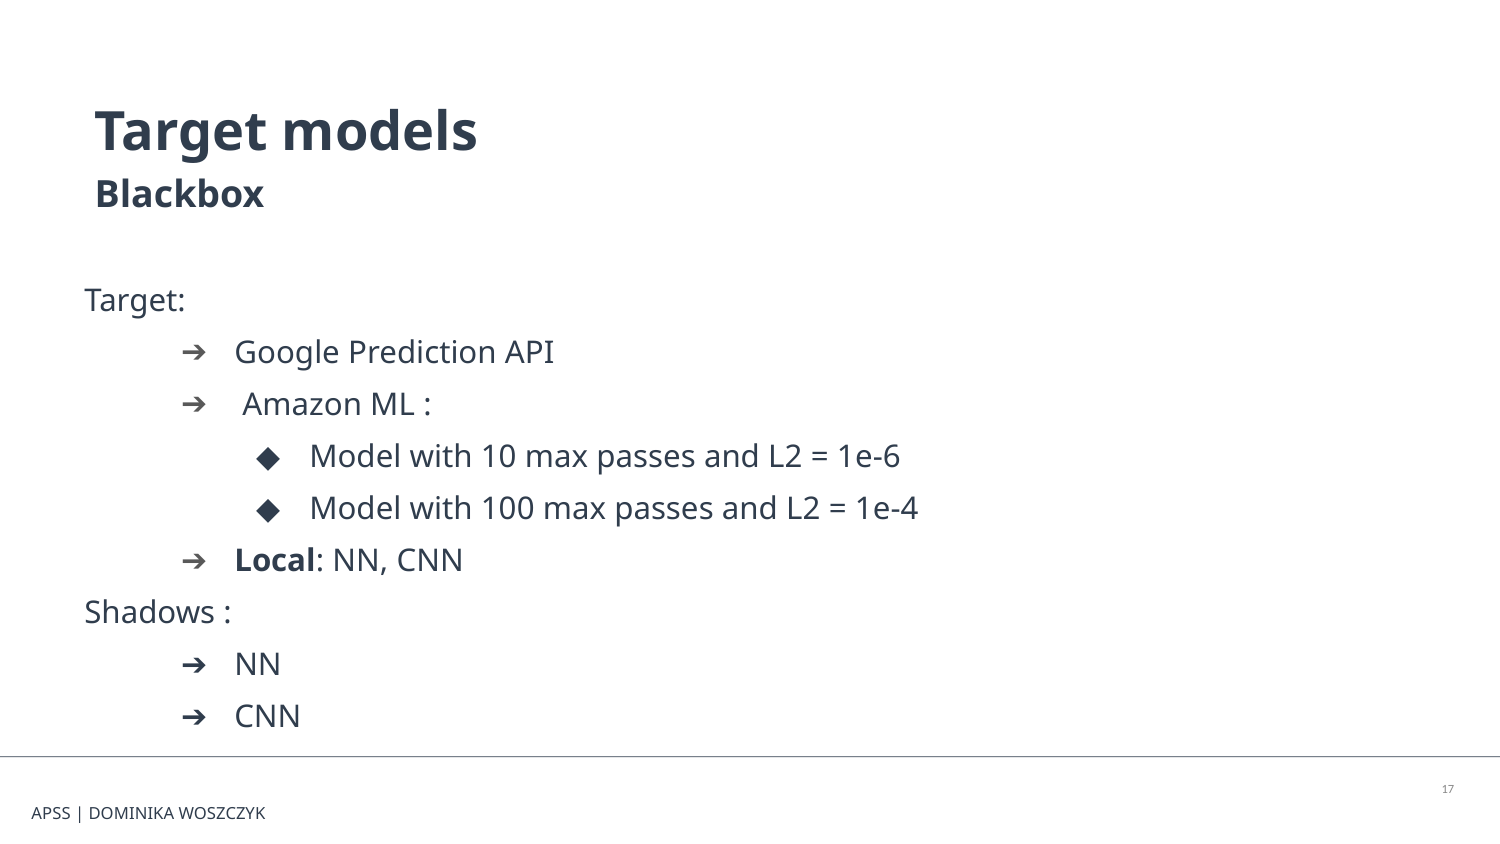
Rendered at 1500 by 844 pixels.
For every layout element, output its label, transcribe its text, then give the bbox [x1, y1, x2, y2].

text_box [84, 83, 1229, 747]
text_box APSS | DOMINIKA WOSZCZYK [31, 795, 614, 815]
slide_number ‹#› [1410, 773, 1462, 804]
